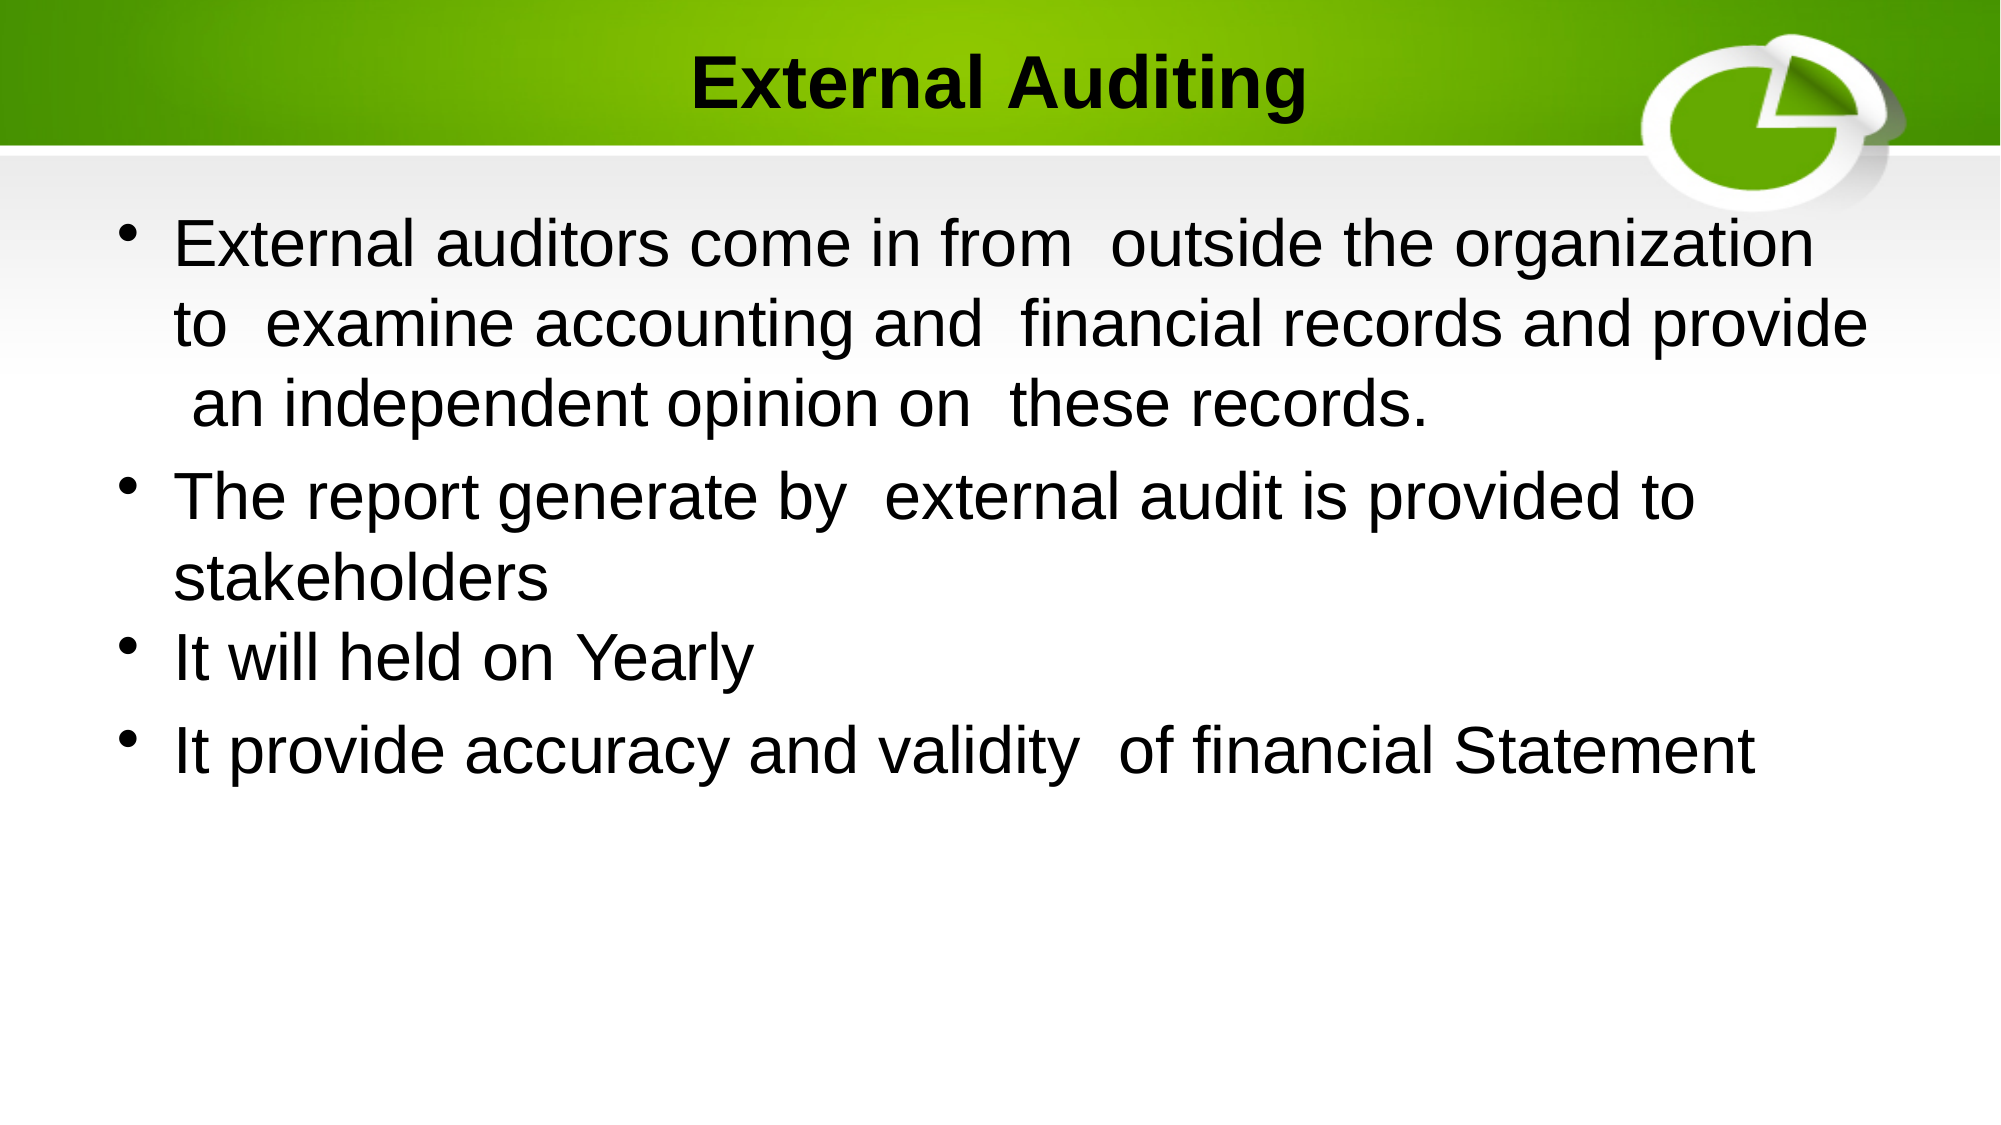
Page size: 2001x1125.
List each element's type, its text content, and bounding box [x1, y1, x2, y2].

list External auditors come in from outside the organization to examine accounting and financial records and provide an independent opinion on these records. The report generate by external audit is provided to stakeholders It will held on Yearly It provide accuracy and validity of financial Statement [99, 192, 1901, 1006]
title External Auditing [99, 30, 1901, 127]
picture [0, 0, 2001, 1125]
